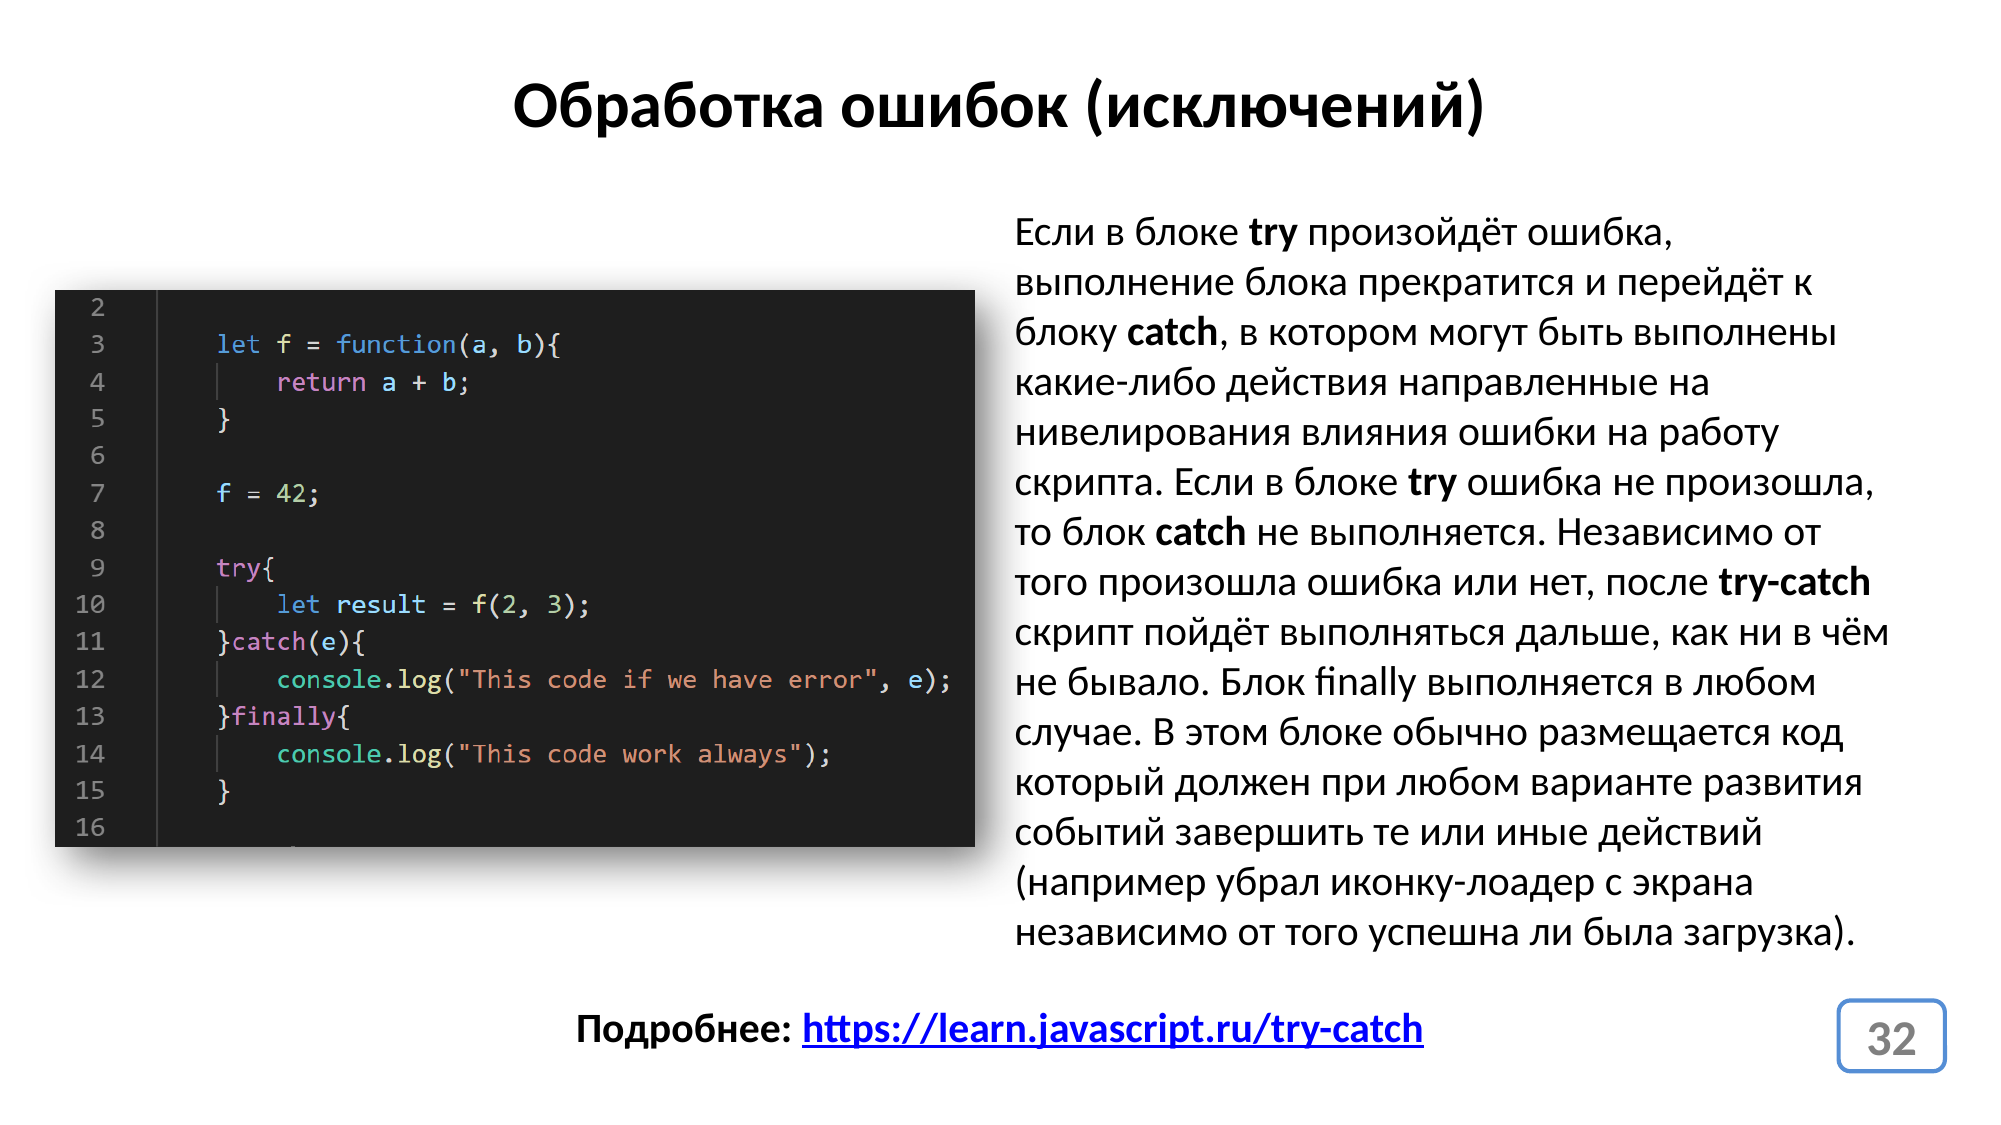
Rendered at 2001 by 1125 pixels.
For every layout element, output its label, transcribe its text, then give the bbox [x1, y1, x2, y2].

text_box Если в блоке try произойдёт ошибка, выполнение блока прекратится и перейдёт к блоку catch, в котором могут быть выполнены какие-либо действия направленные на нивелирования влияния ошибки на работу скрипта. Если в блоке try ошибка не произошла, то блок catch не выполняется. Независимо от того произошла ошибка или нет, после try-catch скрипт пойдёт выполняться дальше, как ни в чём не бывало. Блок finally выполняется в любом случае. В этом блоке обычно размещается код который должен при любом варианте развития событий завершить те или иные действий (например убрал иконку-лоадер с экрана независимо от того успешна ли была загрузка). [999, 196, 1910, 962]
picture [54, 290, 975, 847]
text_box 32 [1836, 1058, 1948, 1074]
text_box Обработка ошибок (исключений) [0, 53, 2000, 148]
text_box Подробнее: https://learn.javascript.ru/try-catch [0, 993, 2000, 1058]
